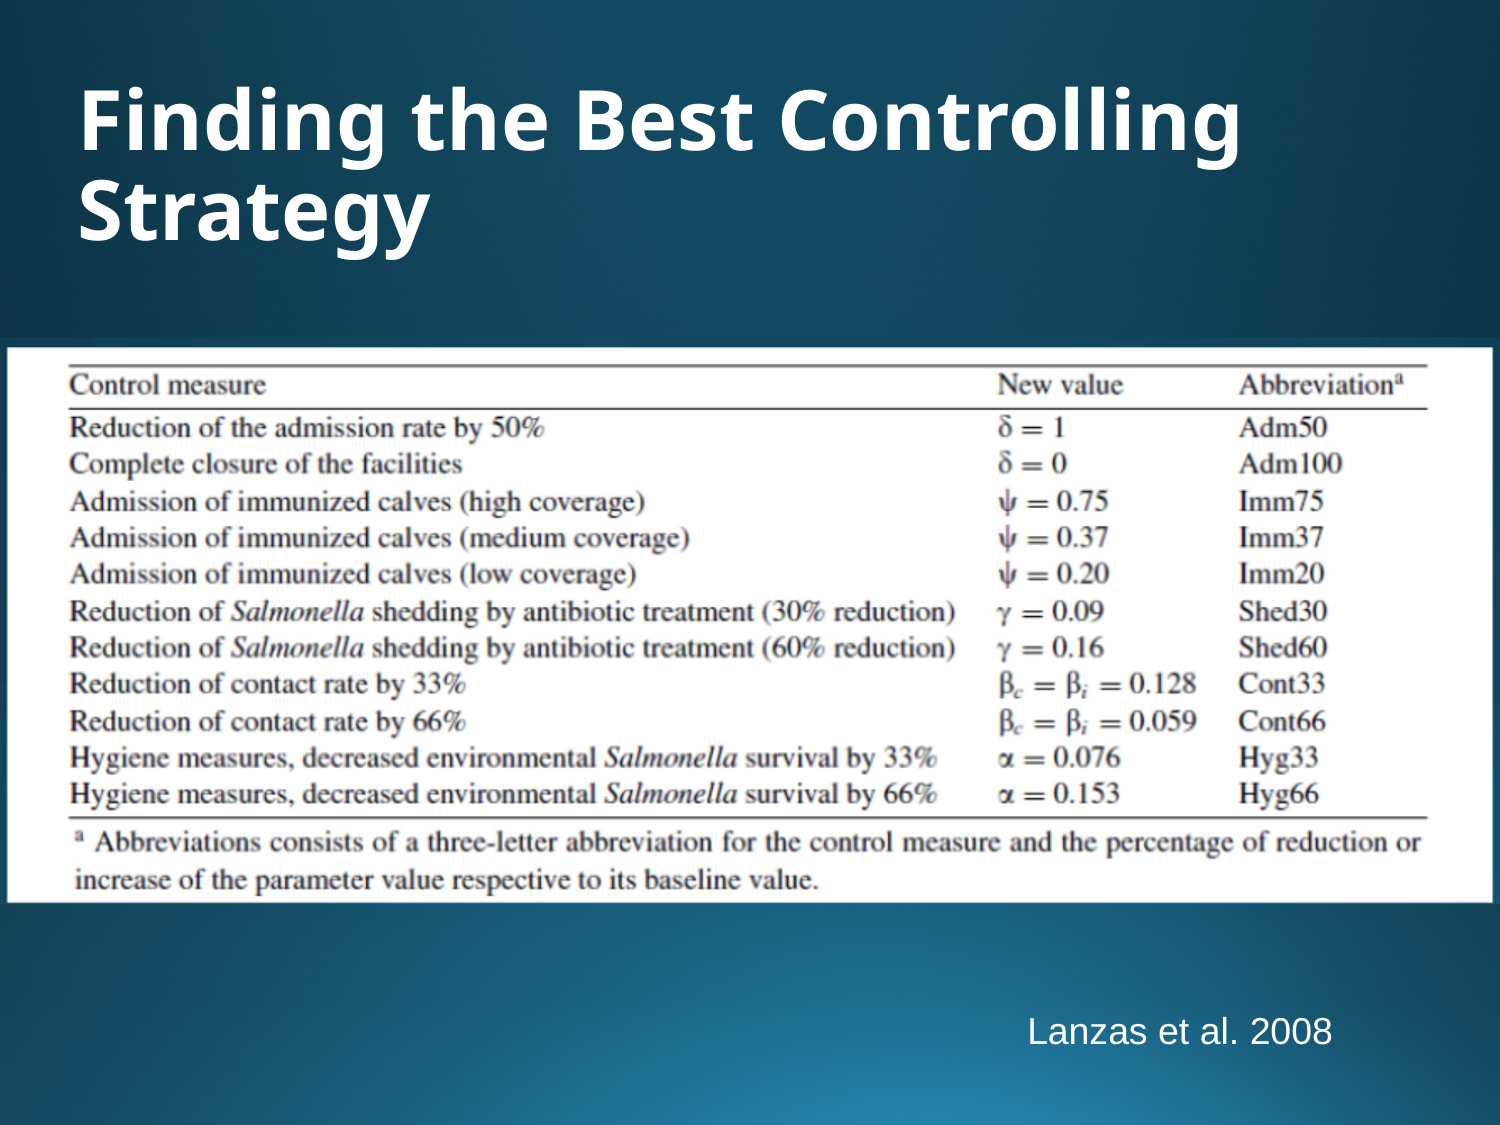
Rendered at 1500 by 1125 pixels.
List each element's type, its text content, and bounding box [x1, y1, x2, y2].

title Finding the Best Controlling Strategy [62, 59, 1475, 278]
picture [0, 0, 1500, 1125]
text_box Lanzas et al. 2008 [1012, 999, 1500, 1060]
